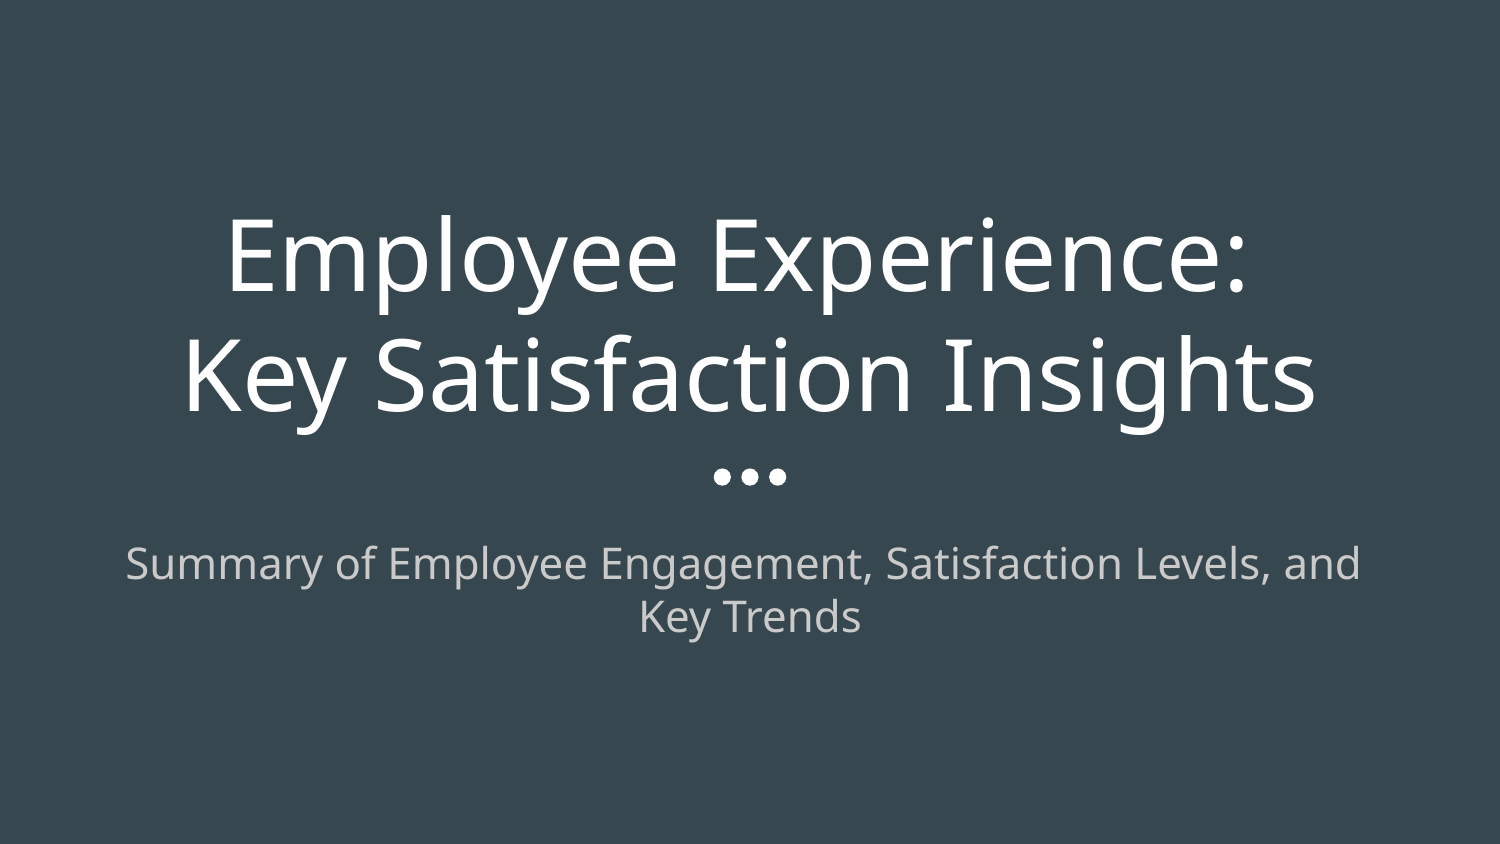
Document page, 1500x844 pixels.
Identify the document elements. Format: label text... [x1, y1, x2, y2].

subtitle Summary of Employee Engagement, Satisfaction Levels, and Key Trends [110, 520, 1390, 651]
title Employee Experience: Key Satisfaction Insights [110, 162, 1390, 447]
